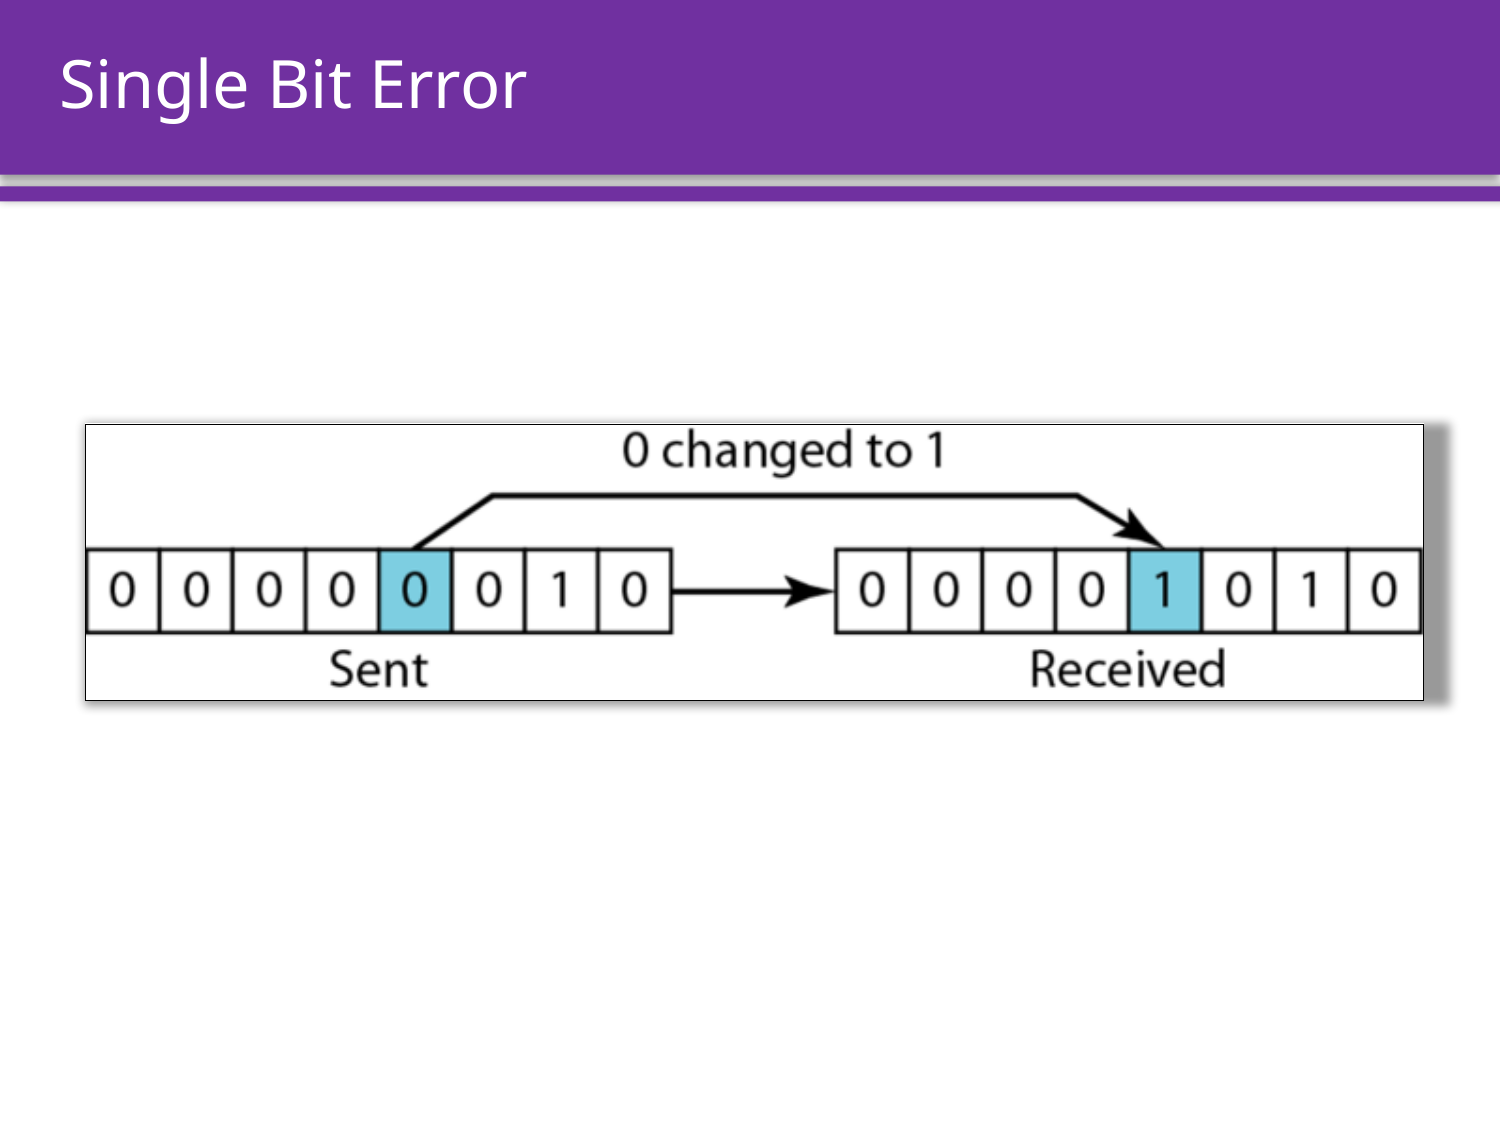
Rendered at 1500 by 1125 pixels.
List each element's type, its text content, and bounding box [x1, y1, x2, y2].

title Single Bit Error [44, 0, 1464, 175]
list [85, 423, 1424, 702]
